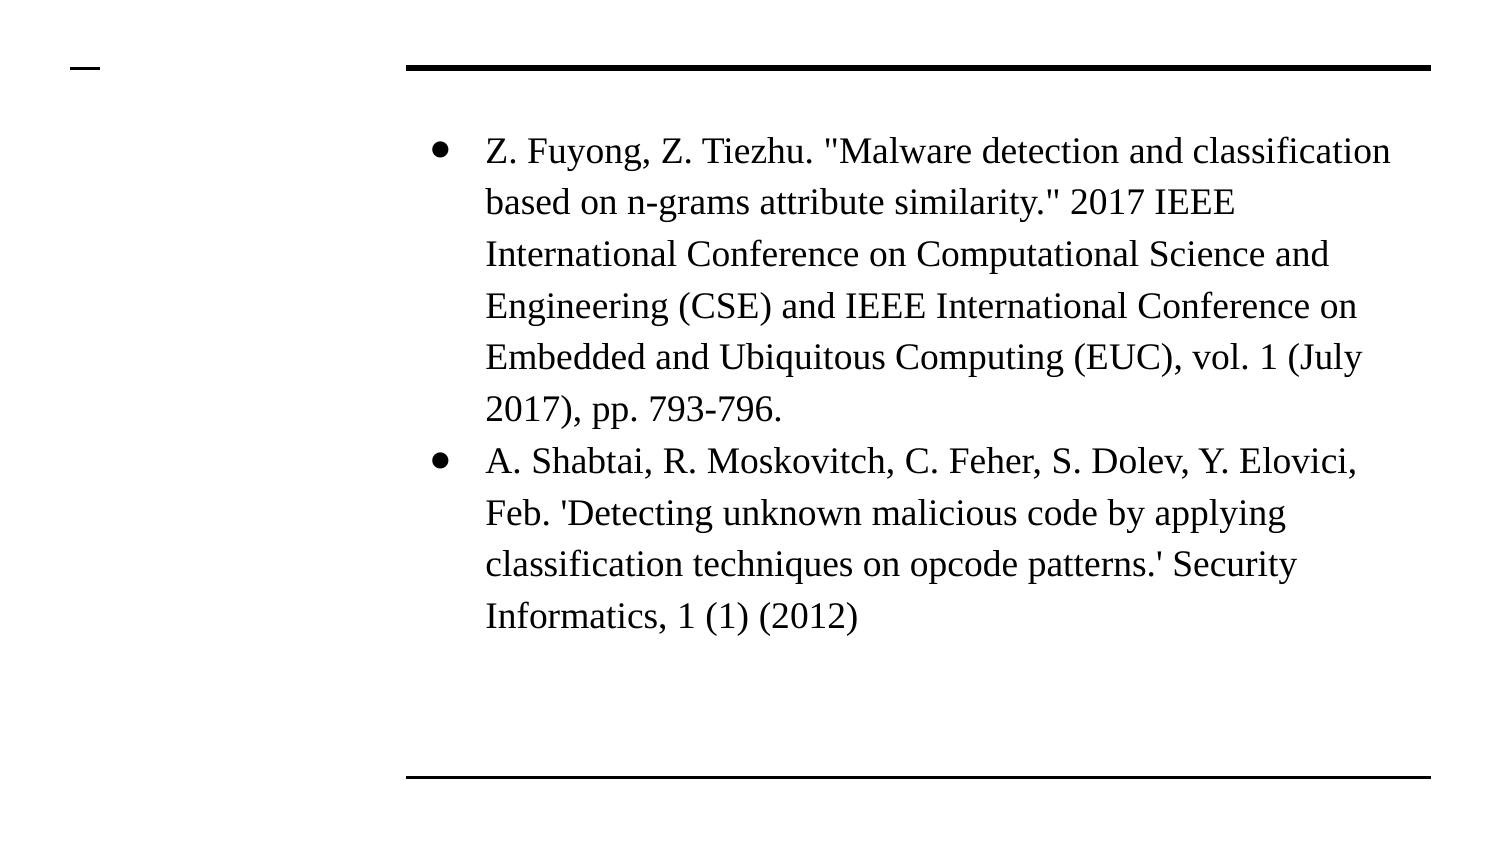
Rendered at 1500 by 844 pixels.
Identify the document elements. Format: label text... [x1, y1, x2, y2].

list Z. Fuyong, Z. Tiezhu. "Malware detection and classification based on n-grams attribute similarity." 2017 IEEE International Conference on Computational Science and Engineering (CSE) and IEEE International Conference on Embedded and Ubiquitous Computing (EUC), vol. 1 (July 2017), pp. 793-796. A. Shabtai, R. Moskovitch, C. Feher, S. Dolev, Y. Elovici, Feb. 'Detecting unknown malicious code by applying classification techniques on opcode patterns.' Security Informatics, 1 (1) (2012) [395, 103, 1433, 755]
